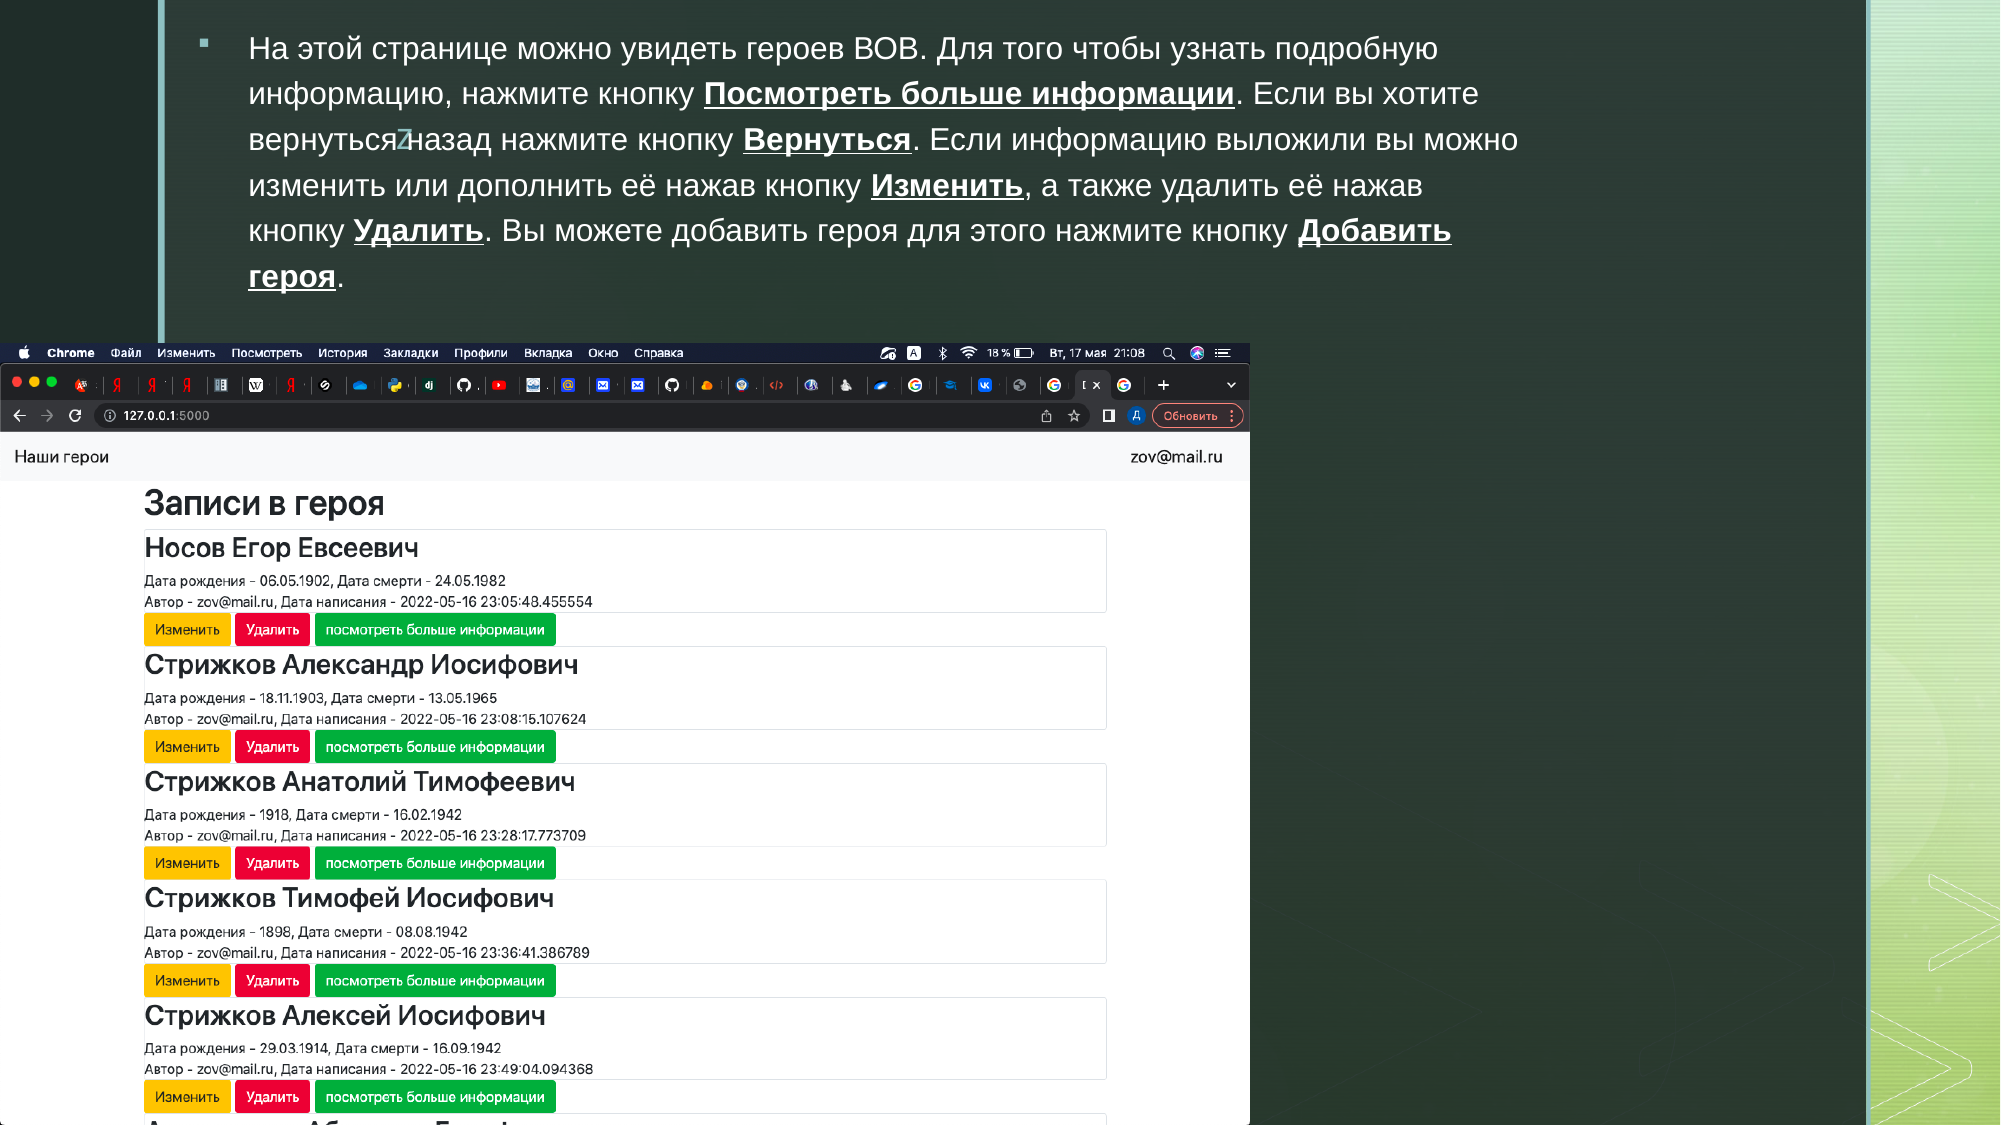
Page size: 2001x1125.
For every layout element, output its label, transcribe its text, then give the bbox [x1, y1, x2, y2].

picture [1871, 0, 2001, 1125]
list На этой странице можно увидеть героев ВОВ. Для того чтобы узнать подробную информацию, нажмите кнопку Посмотреть больше информации. Если вы хотите вернуться назад нажмите кнопку Вернуться. Если информацию выложили вы можно изменить или дополнить её нажав кнопку Изменить, а также удалить её нажав кнопку Удалить. Вы можете добавить героя для этого нажмите кнопку Добавить героя. [182, 12, 1538, 302]
picture [0, 343, 1251, 1125]
